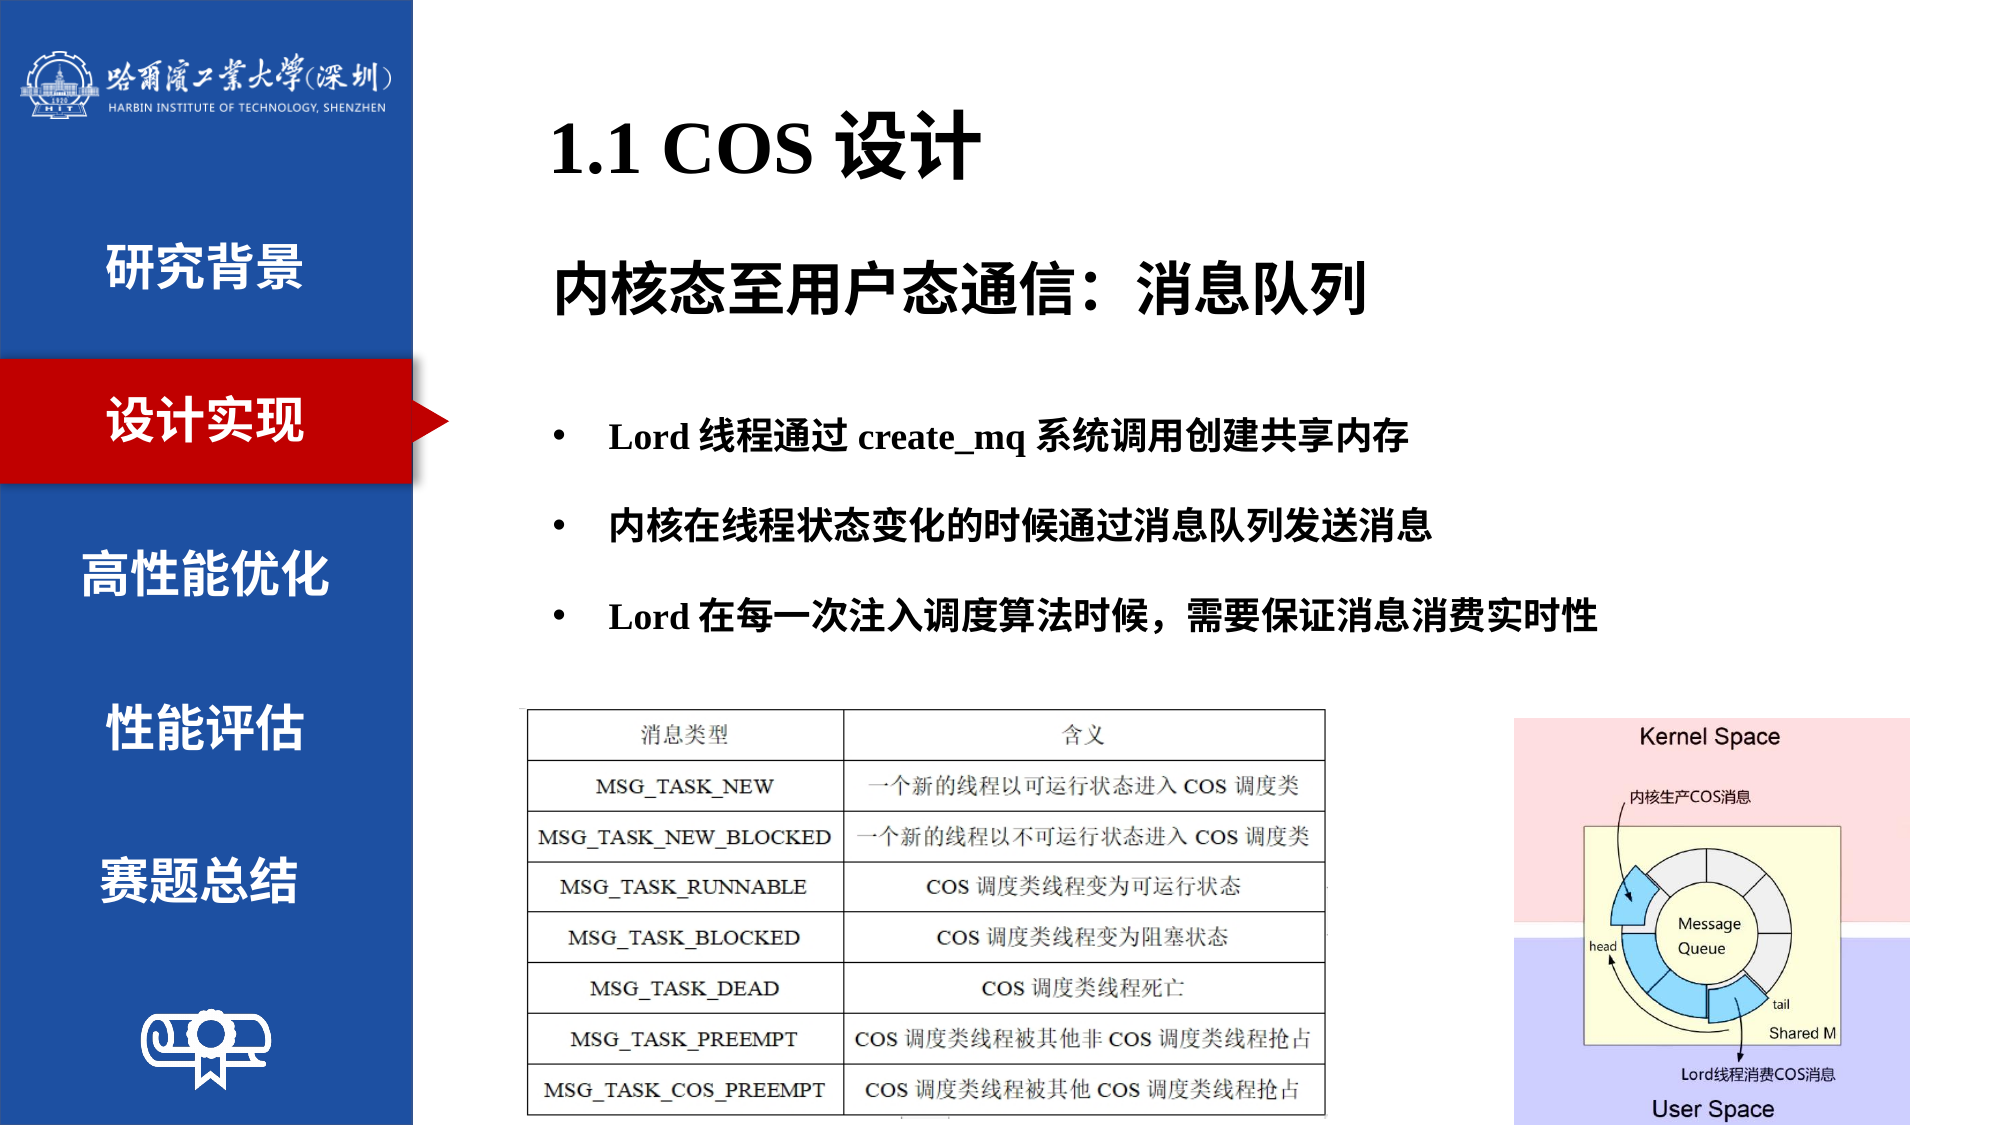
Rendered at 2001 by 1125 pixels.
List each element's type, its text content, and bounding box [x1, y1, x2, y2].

text_box [0, 491, 413, 1125]
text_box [0, 358, 449, 484]
text_box 研究背景 [14, 227, 398, 303]
picture [130, 974, 281, 1125]
text_box 高性能优化 [14, 534, 398, 610]
picture [519, 708, 1328, 1120]
text_box 性能评估 [14, 688, 398, 764]
picture [1514, 718, 1910, 1125]
picture [20, 50, 391, 119]
text_box 赛题总结 [7, 842, 391, 917]
text_box [0, 0, 413, 353]
text_box [535, 583, 1943, 720]
text_box 内核态至用户态通信：消息队列 Lord线程通过create_mq系统调用创建共享内存 内核在线程状态变化的时候通过消息队列发送消息 Lord在每一次注入调度算法时候，需要保证消息消费实时性 [537, 244, 1945, 709]
text_box 1.1 COS设计 [534, 93, 1945, 206]
